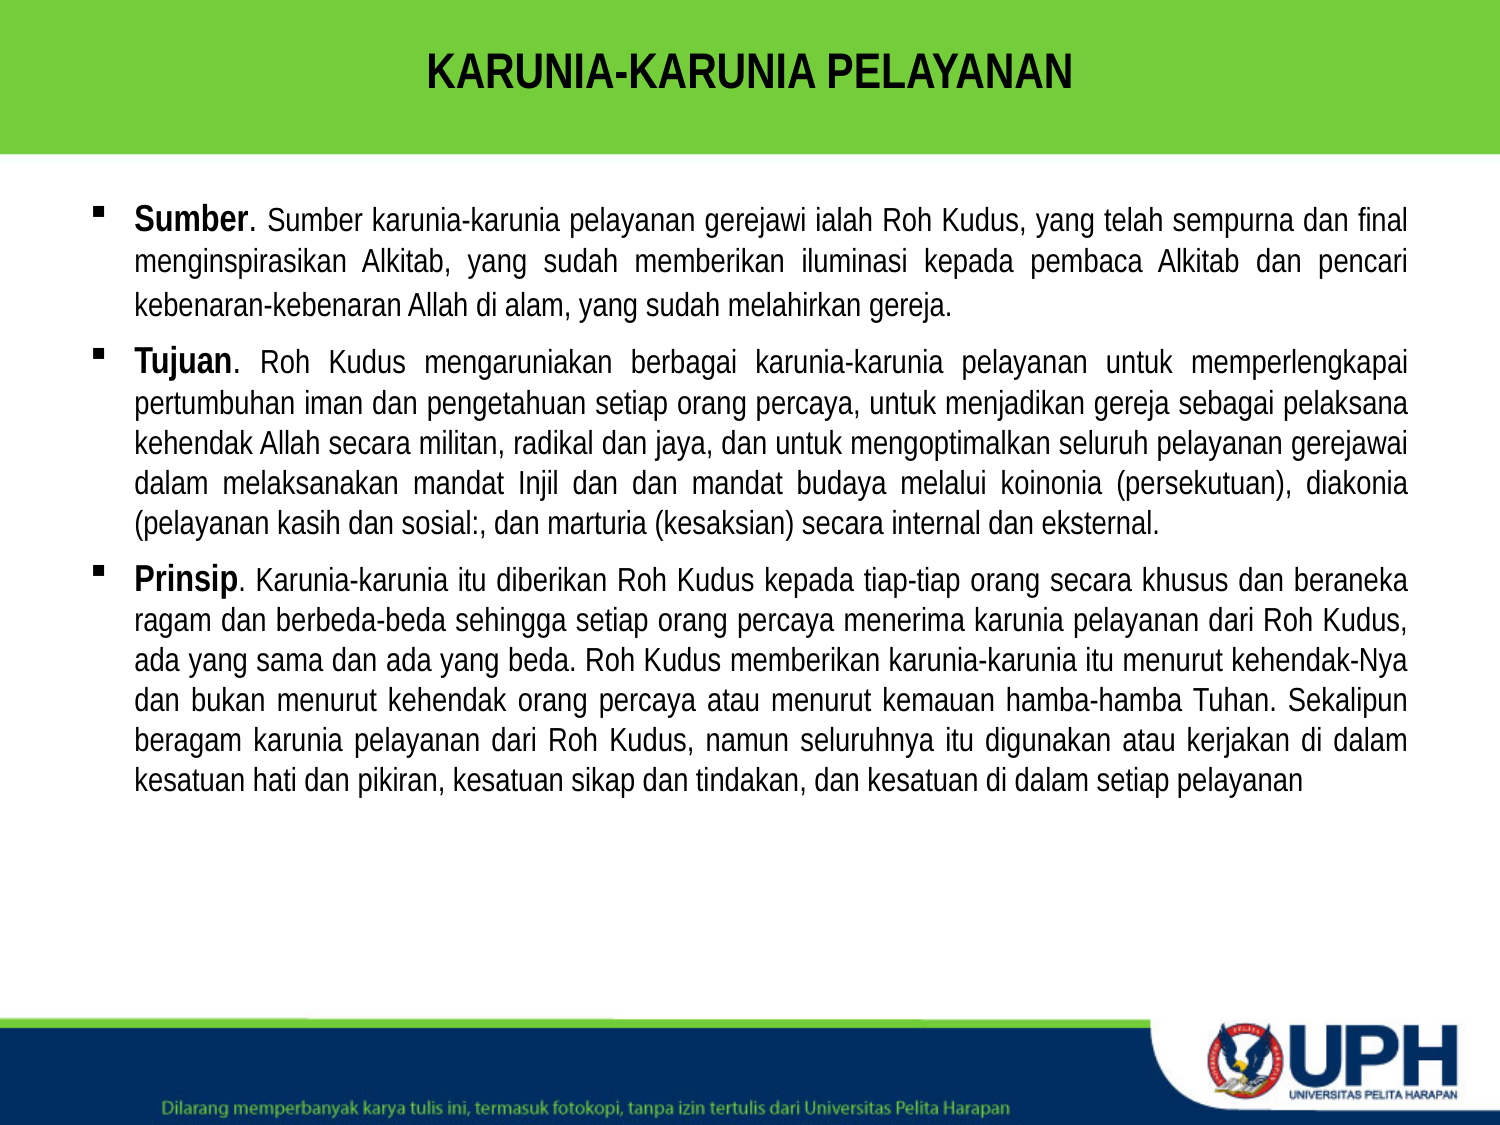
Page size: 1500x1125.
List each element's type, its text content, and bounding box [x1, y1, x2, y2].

title KARUNIA-KARUNIA PELAYANAN [0, 0, 1500, 149]
list Sumber. Sumber karunia-karunia pelayanan gerejawi ialah Roh Kudus, yang telah sempurna dan final menginspirasikan Alkitab, yang sudah memberikan iluminasi kepada pembaca Alkitab dan pencari kebenaran-kebenaran Allah di alam, yang sudah melahirkan gereja. Tujuan. Roh Kudus mengaruniakan berbagai karunia-karunia pelayanan untuk memperlengkapai pertumbuhan iman dan pengetahuan setiap orang percaya, untuk menjadikan gereja sebagai pelaksana kehendak Allah secara militan, radikal dan jaya, dan untuk mengoptimalkan seluruh pelayanan gerejawai dalam melaksanakan mandat Injil dan dan mandat budaya melalui koinonia (persekutuan), diakonia (pelayanan kasih dan sosial:, dan marturia (kesaksian) secara internal dan eksternal. Prinsip. Karunia-karunia itu diberikan Roh Kudus kepada tiap-tiap orang secara khusus dan beraneka ragam dan berbeda-beda sehingga setiap orang percaya menerima karunia pelayanan dari Roh Kudus, ada yang sama dan ada yang beda. Roh Kudus memberikan karunia-karunia itu menurut kehendak-Nya dan bukan menurut kehendak orang percaya atau menurut kemauan hamba-hamba Tuhan. Sekalipun beragam karunia pelayanan dari Roh Kudus, namun seluruhnya itu digunakan atau kerjakan di dalam kesatuan hati dan pikiran, kesatuan sikap dan tindakan, dan kesatuan di dalam setiap pelayanan [75, 186, 1425, 988]
picture [0, 149, 1500, 1125]
